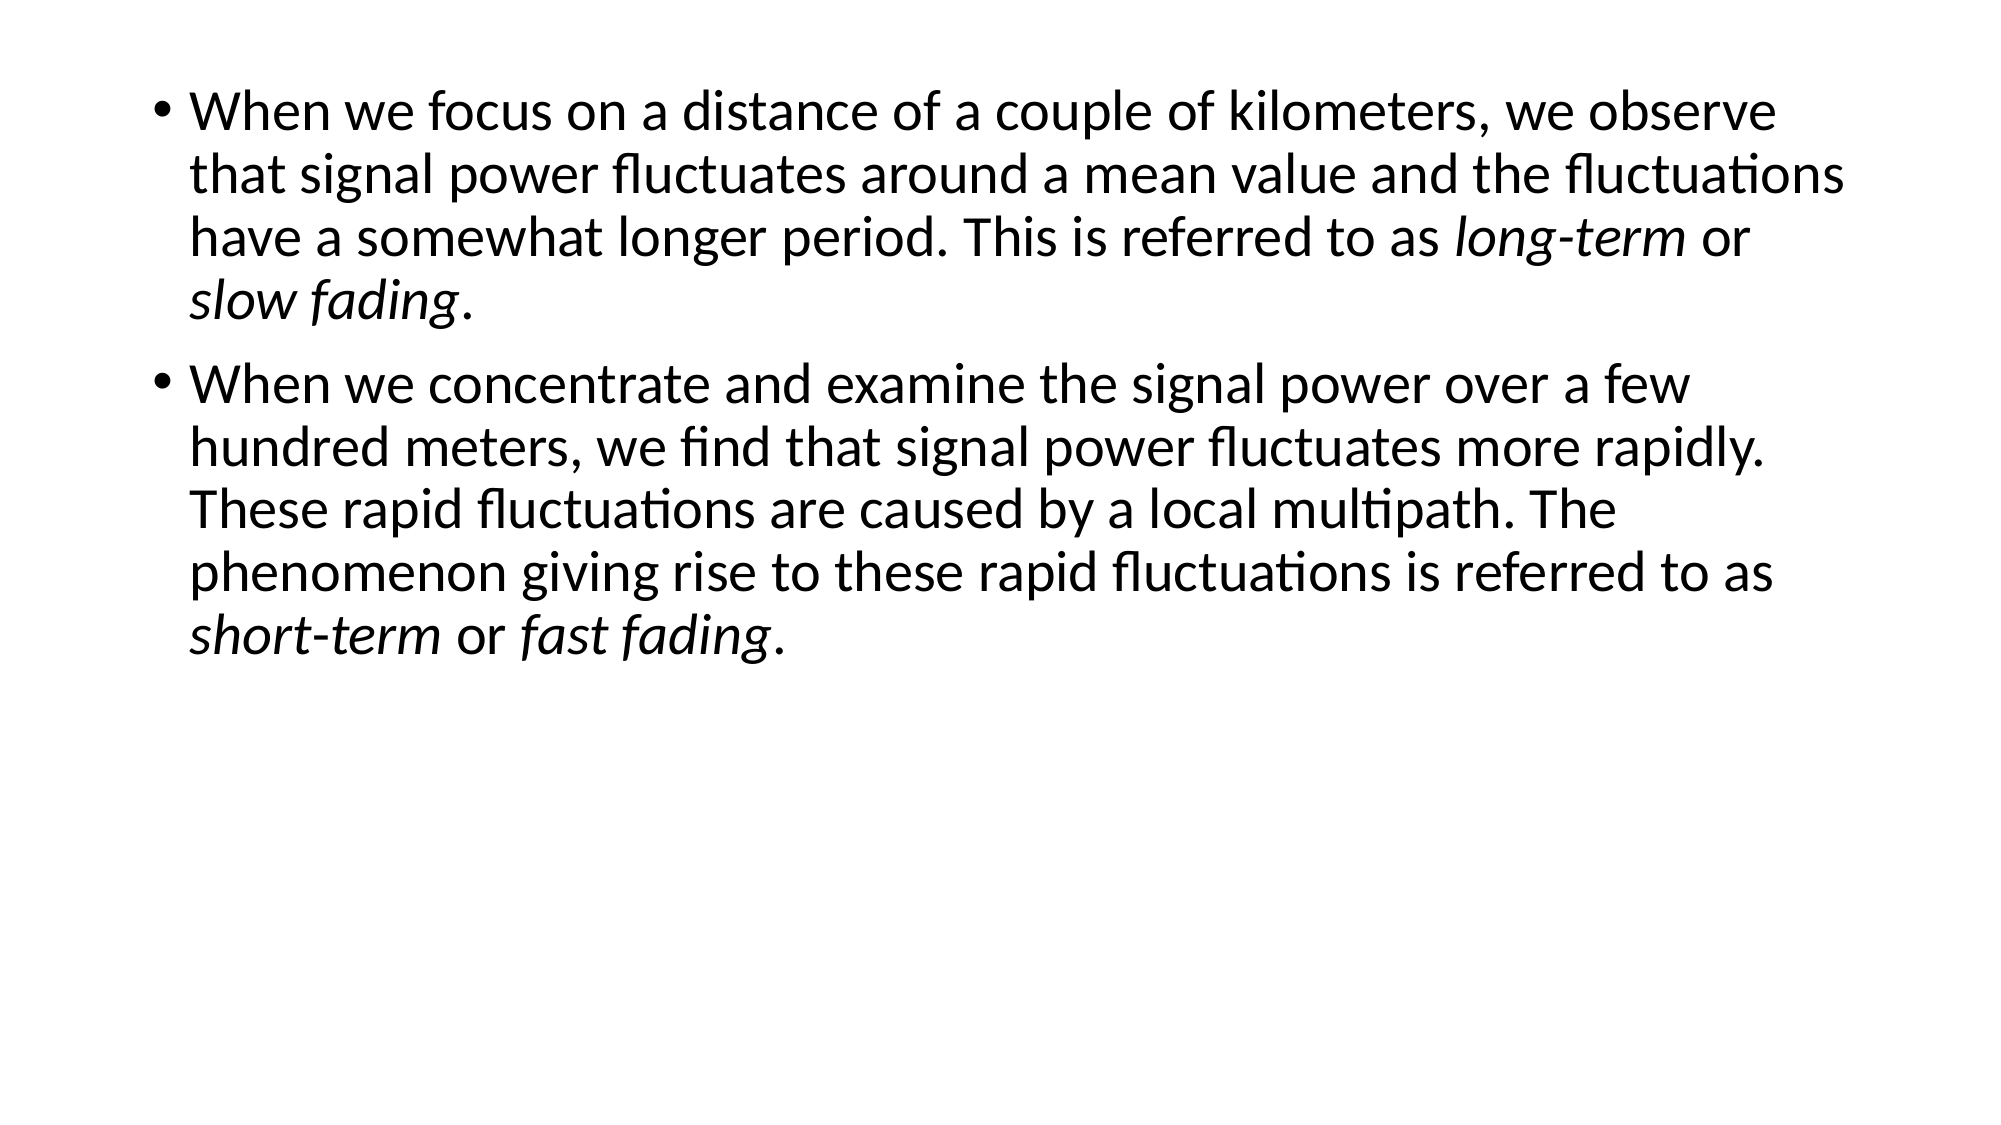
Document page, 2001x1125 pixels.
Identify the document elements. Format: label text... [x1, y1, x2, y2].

list When we focus on a distance of a couple of kilometers, we observe that signal power fluctuates around a mean value and the fluctuations have a somewhat longer period. This is referred to as long-term or slow fading. When we concentrate and examine the signal power over a few hundred meters, we find that signal power fluctuates more rapidly. These rapid fluctuations are caused by a local multipath. The phenomenon giving rise to these rapid fluctuations is referred to as short-term or fast fading. [137, 72, 1863, 1014]
